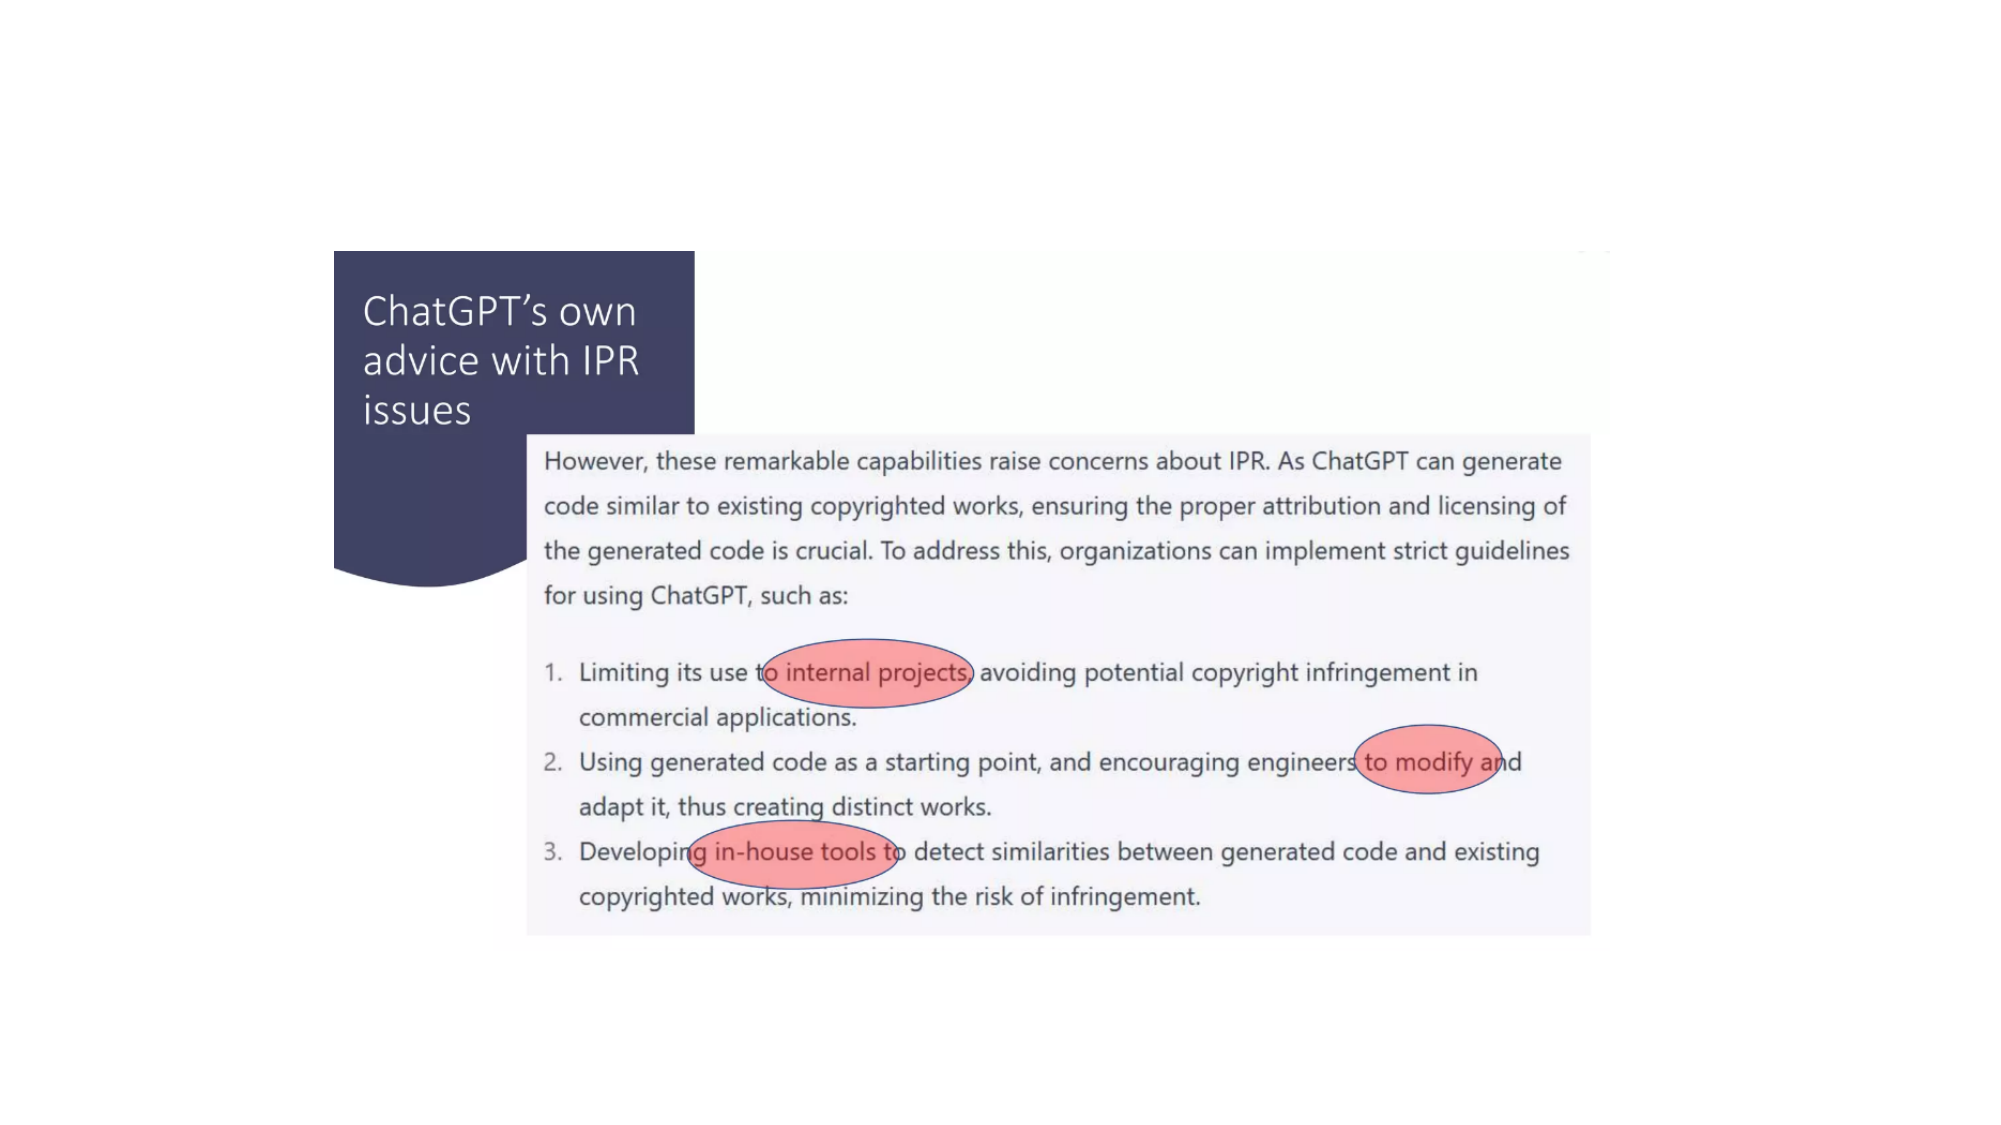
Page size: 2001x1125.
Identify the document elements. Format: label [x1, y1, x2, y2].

picture [334, 251, 1610, 951]
